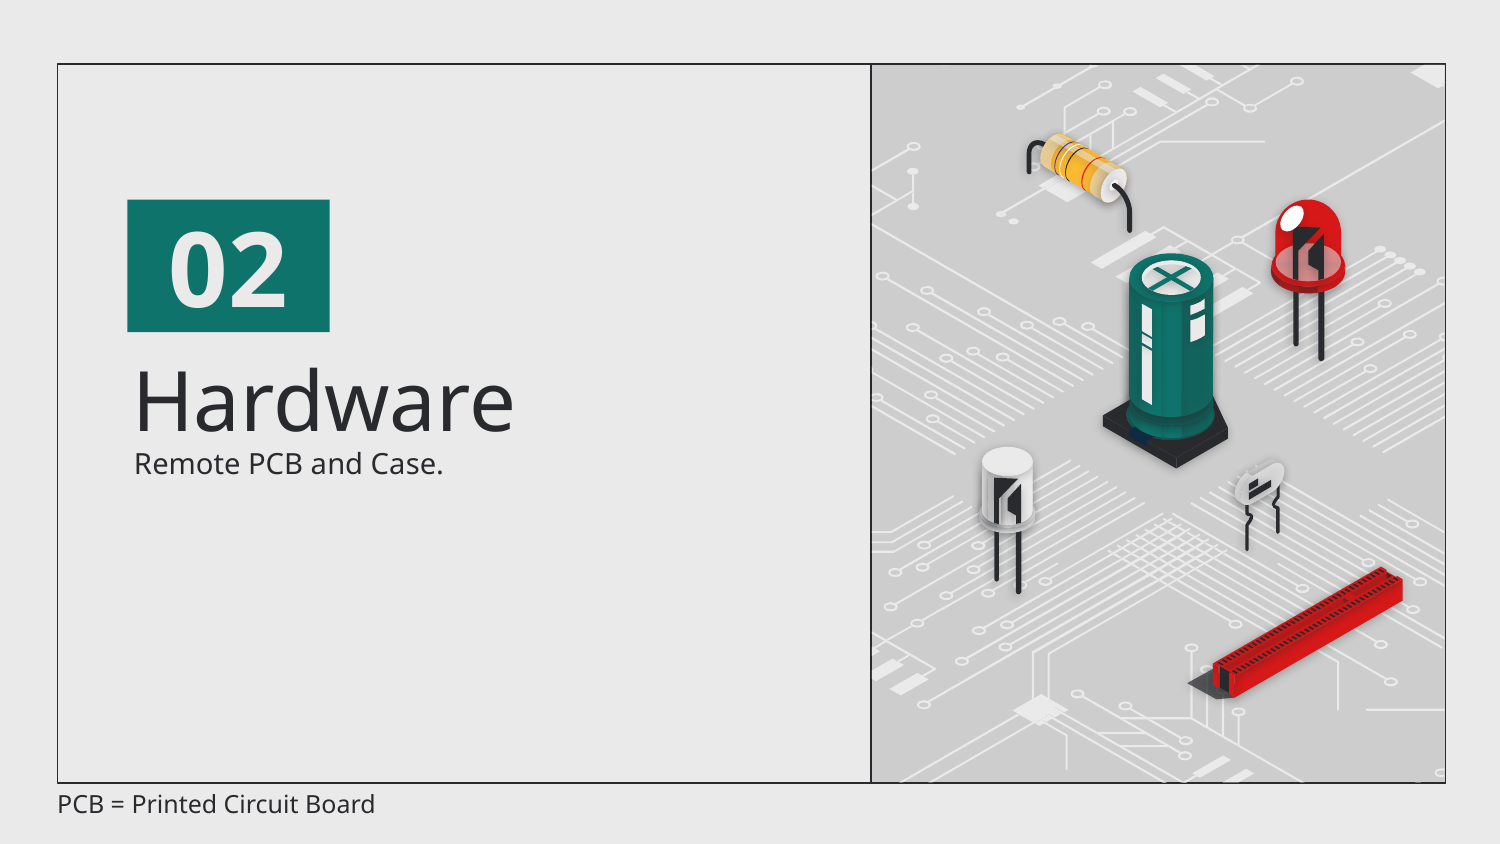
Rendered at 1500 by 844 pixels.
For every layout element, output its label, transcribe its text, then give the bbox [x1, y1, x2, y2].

text_box PCB = Printed Circuit Board [41, 784, 1431, 822]
subtitle Remote PCB and Case. [118, 430, 728, 518]
title 02 [127, 199, 330, 333]
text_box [870, 63, 1446, 784]
title Hardware [116, 333, 726, 441]
